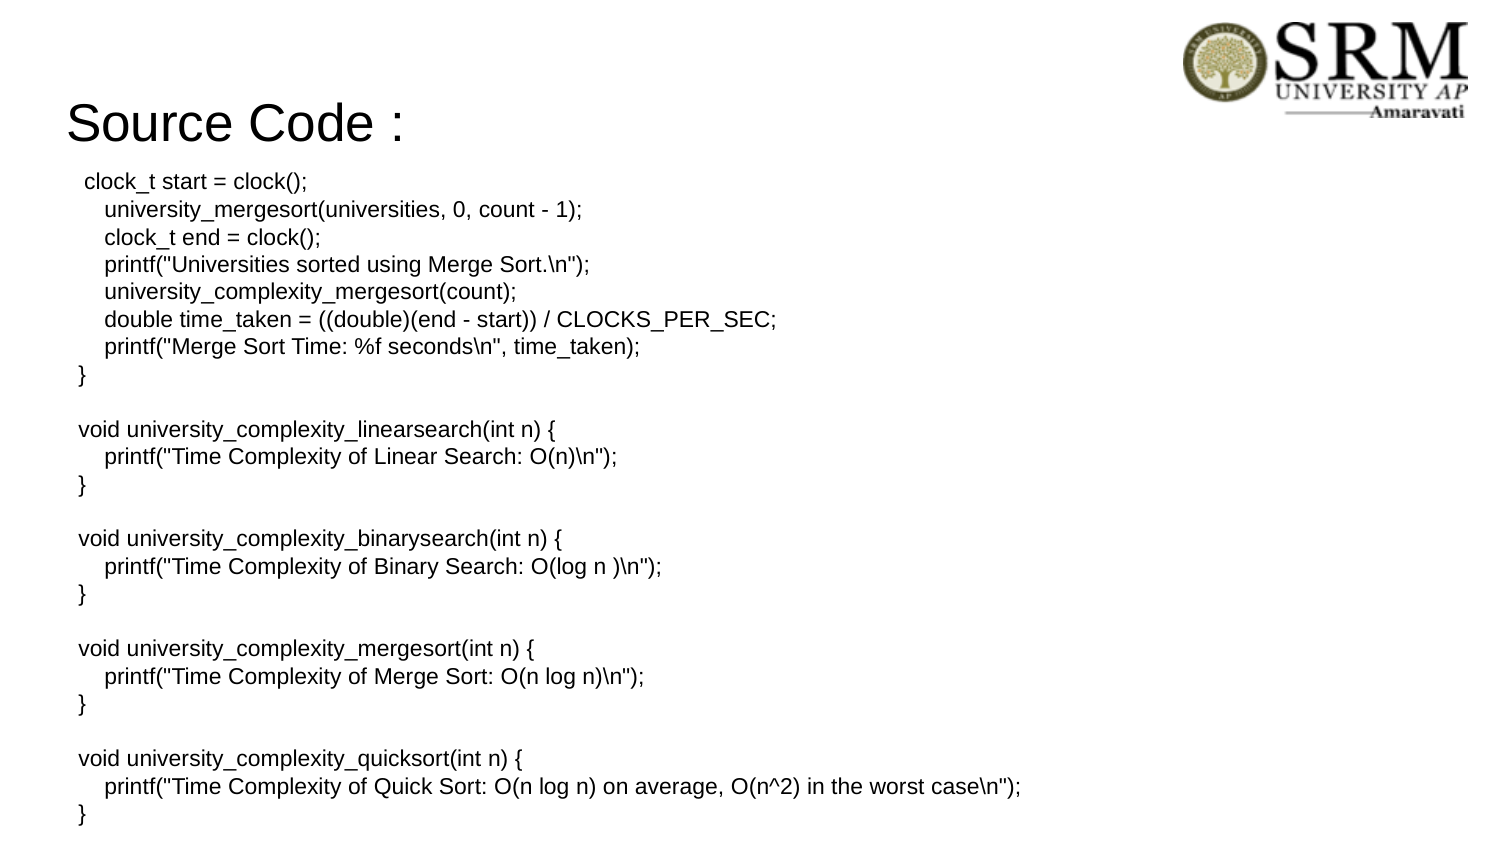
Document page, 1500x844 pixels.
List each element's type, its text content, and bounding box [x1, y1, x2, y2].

text_box clock_t start = clock(); university_mergesort(universities, 0, count - 1); clock_t end = clock(); printf("Universities sorted using Merge Sort.\n"); university_complexity_mergesort(count); double time_taken = ((double)(end - start)) / CLOCKS_PER_SEC; printf("Merge Sort Time: %f seconds\n", time_taken); } void university_complexity_linearsearch(int n) { printf("Time Complexity of Linear Search: O(n)\n"); } void university_complexity_binarysearch(int n) { printf("Time Complexity of Binary Search: O(log n )\n"); } void university_complexity_mergesort(int n) { printf("Time Complexity of Merge Sort: O(n log n)\n"); } void university_complexity_quicksort(int n) { printf("Time Complexity of Quick Sort: O(n log n) on average, O(n^2) in the worst case\n"); } [63, 159, 1182, 834]
picture [1183, 22, 1468, 118]
title Source Code : [51, 72, 1449, 167]
